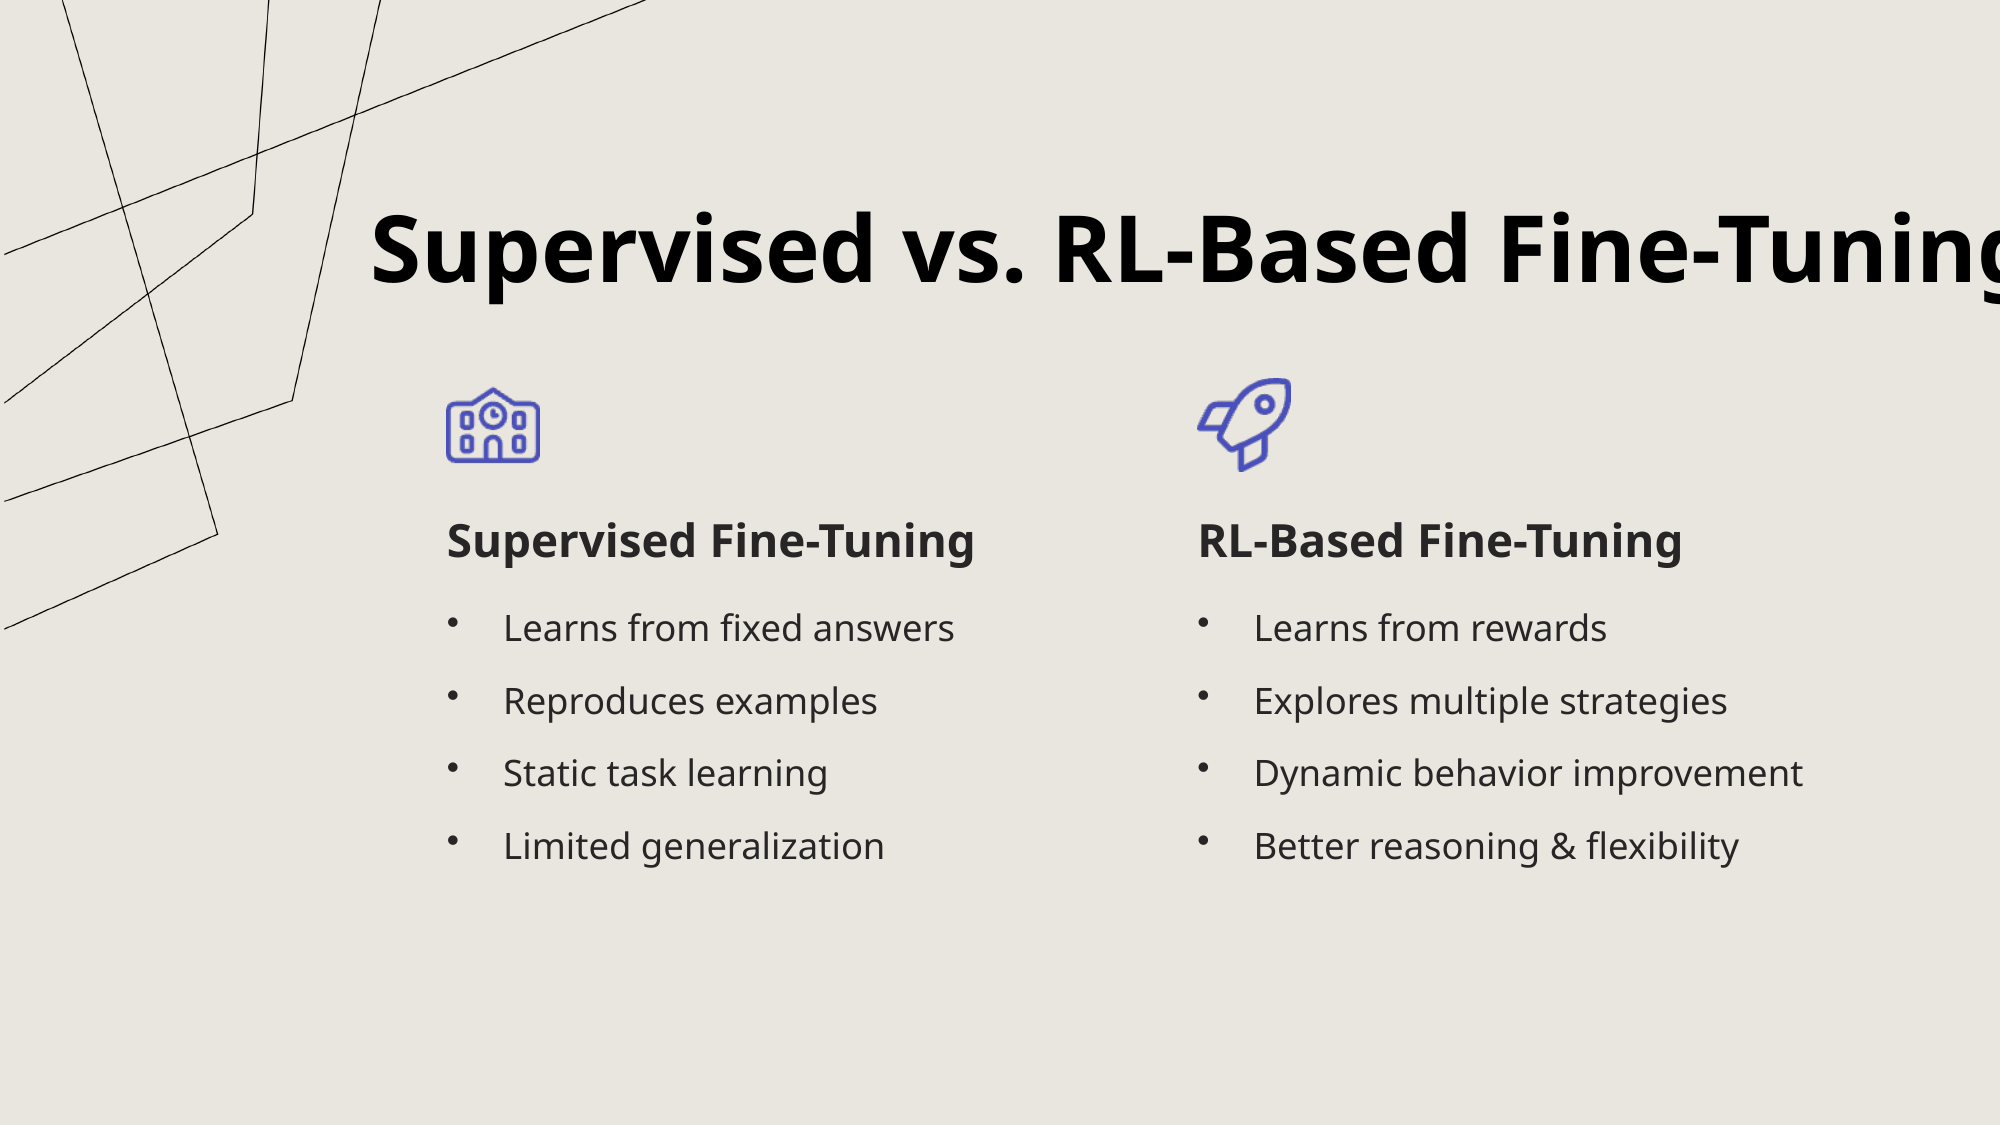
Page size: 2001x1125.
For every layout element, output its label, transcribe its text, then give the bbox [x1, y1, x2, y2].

text_box Learns from fixed answers [446, 589, 1197, 650]
text_box Dynamic behavior improvement [1197, 734, 2000, 795]
text_box Learns from rewards [1197, 589, 2000, 650]
text_box Limited generalization [446, 807, 1197, 867]
text_box Supervised Fine-Tuning [446, 509, 989, 568]
text_box Better reasoning & flexibility [1197, 807, 2000, 867]
text_box Explores multiple strategies [1197, 662, 2000, 722]
text_box Reproduces examples [446, 662, 1197, 722]
text_box Supervised vs. RL-Based Fine-Tuning [370, 185, 2000, 303]
text_box Static task learning [446, 734, 1197, 795]
picture [1197, 378, 1291, 472]
text_box RL-Based Fine-Tuning [1197, 509, 1697, 568]
picture [4, 0, 676, 642]
